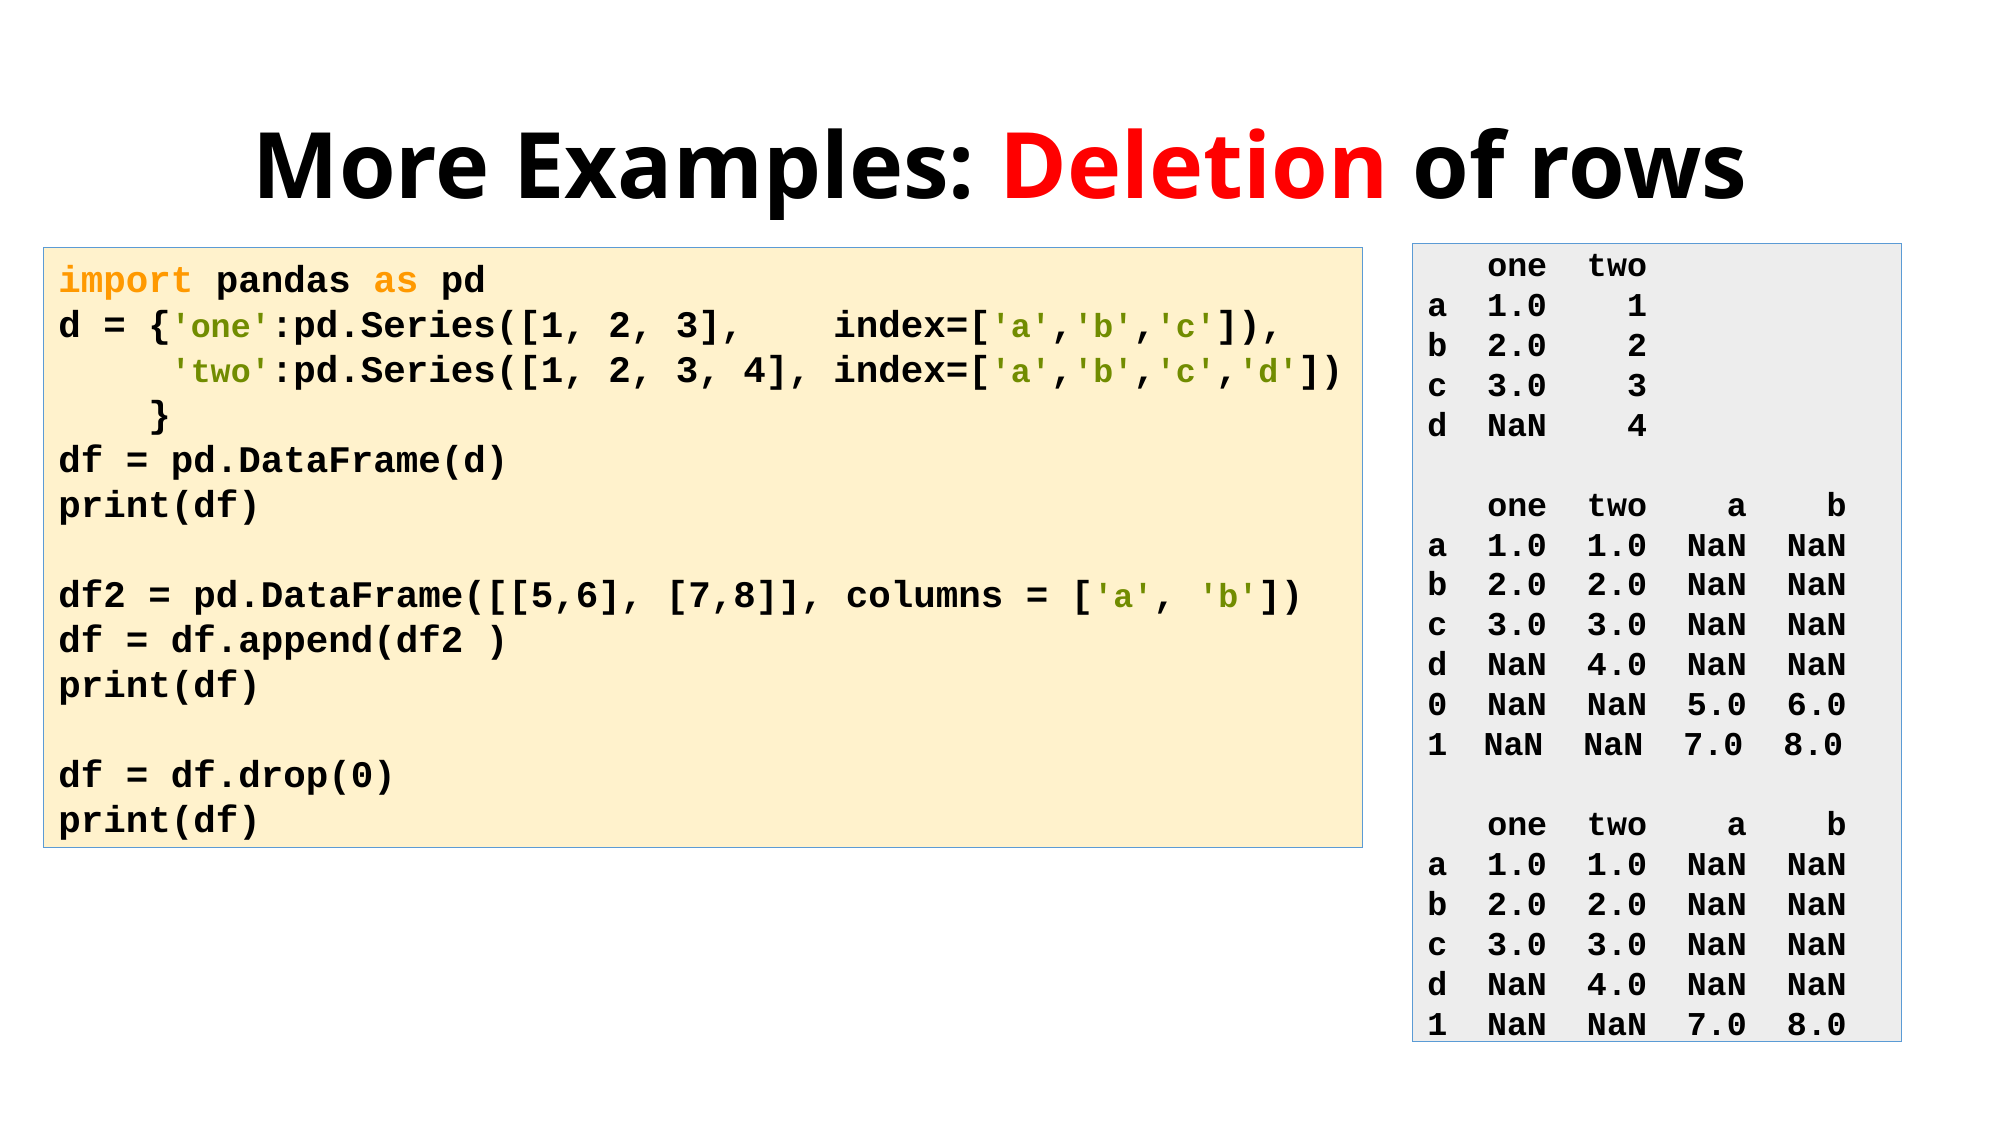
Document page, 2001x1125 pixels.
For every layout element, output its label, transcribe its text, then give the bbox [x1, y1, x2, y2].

title More Examples: Deletion of rows [137, 59, 1863, 278]
text_box import pandas as pd d = {'one':pd.Series([1, 2, 3], index=['a','b','c']), 'two':pd.Series([1, 2, 3, 4], index=['a','b','c','d']) } df = pd.DataFrame(d) print(df) df2 = pd.DataFrame([[5,6], [7,8]], columns = ['a', 'b']) df = df.append(df2 ) print(df) df = df.drop(0) print(df) [43, 247, 1363, 848]
text_box one two a 1.0 1 b 2.0 2 c 3.0 3 d NaN 4 one two a b a 1.0 1.0 NaN NaN b 2.0 2.0 NaN NaN c 3.0 3.0 NaN NaN d NaN 4.0 NaN NaN 0 NaN NaN 5.0 6.0 NaN NaN 7.0 8.0 one two a b a 1.0 1.0 NaN NaN b 2.0 2.0 NaN NaN c 3.0 3.0 NaN NaN d NaN 4.0 NaN NaN 1 NaN NaN 7.0 8.0 [1412, 243, 1902, 1042]
